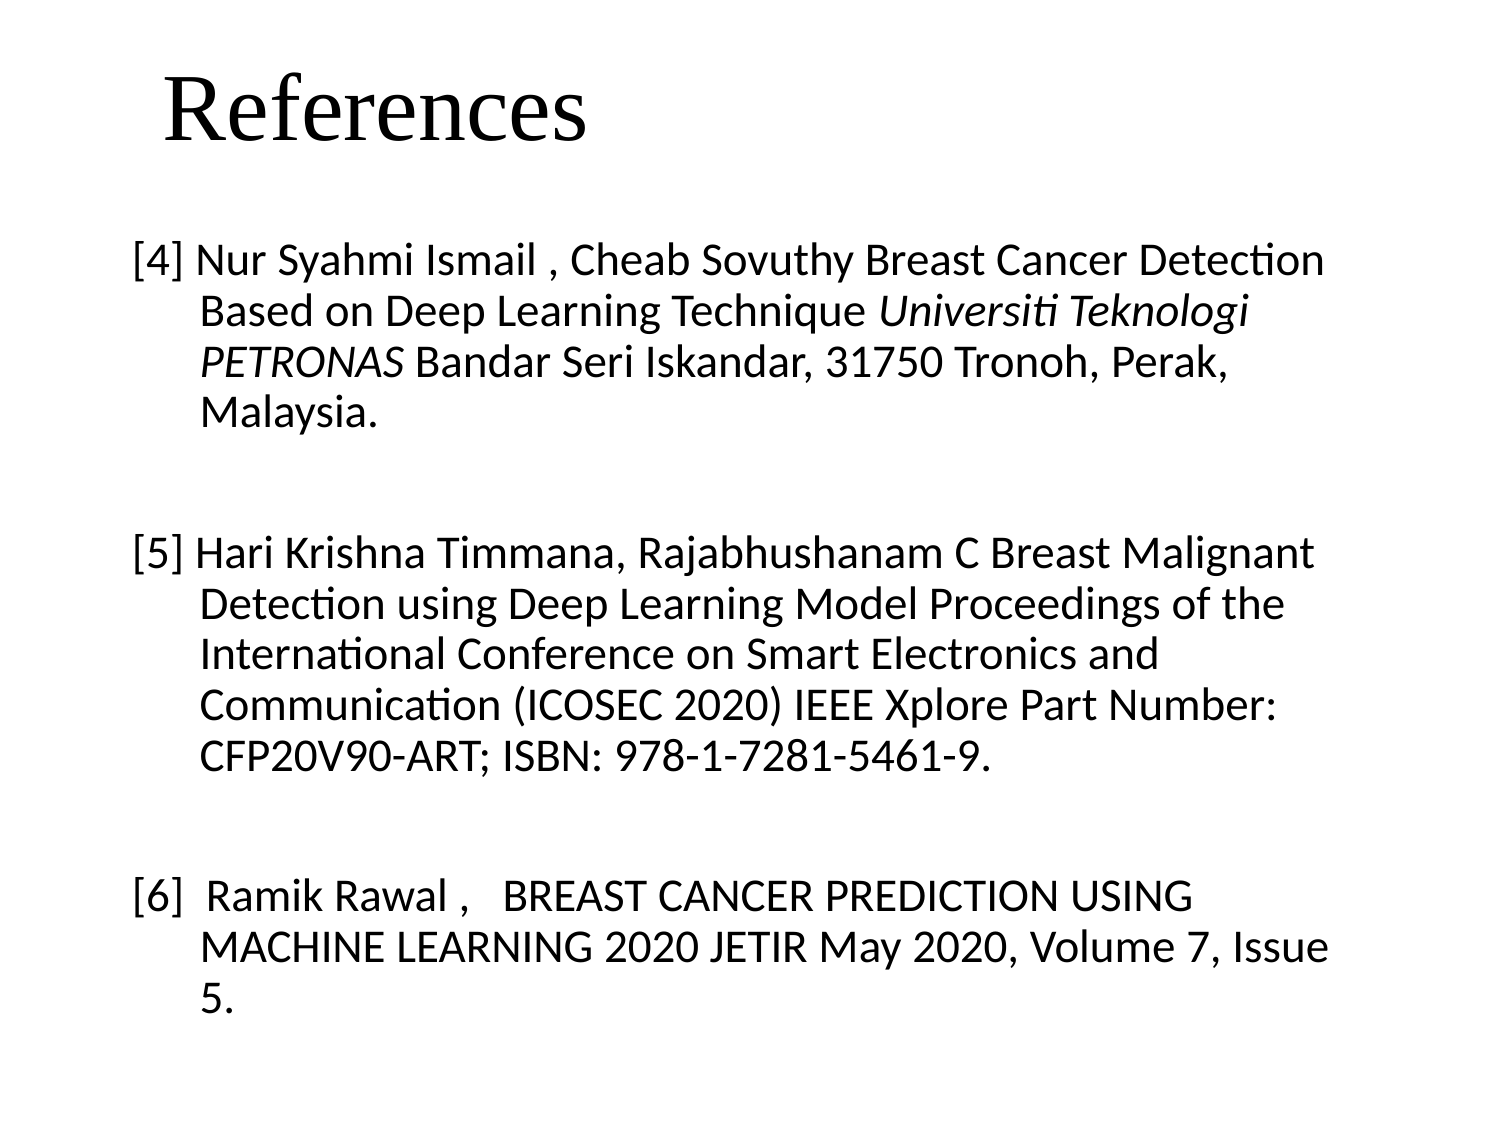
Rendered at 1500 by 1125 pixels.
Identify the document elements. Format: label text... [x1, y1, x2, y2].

title References [108, 49, 644, 169]
subtitle [4] Nur Syahmi Ismail , Cheab Sovuthy Breast Cancer Detection Based on Deep Learning Technique Universiti Teknologi PETRONAS Bandar Seri Iskandar, 31750 Tronoh, Perak, Malaysia. [5] Hari Krishna Timmana, Rajabhushanam C Breast Malignant Detection using Deep Learning Model Proceedings of the International Conference on Smart Electronics and Communication (ICOSEC 2020) IEEE Xplore Part Number: CFP20V90-ART; ISBN: 978-1-7281-5461-9. [6] Ramik Rawal , BREAST CANCER PREDICTION USING MACHINE LEARNING 2020 JETIR May 2020, Volume 7, Issue 5. [108, 227, 1392, 1040]
